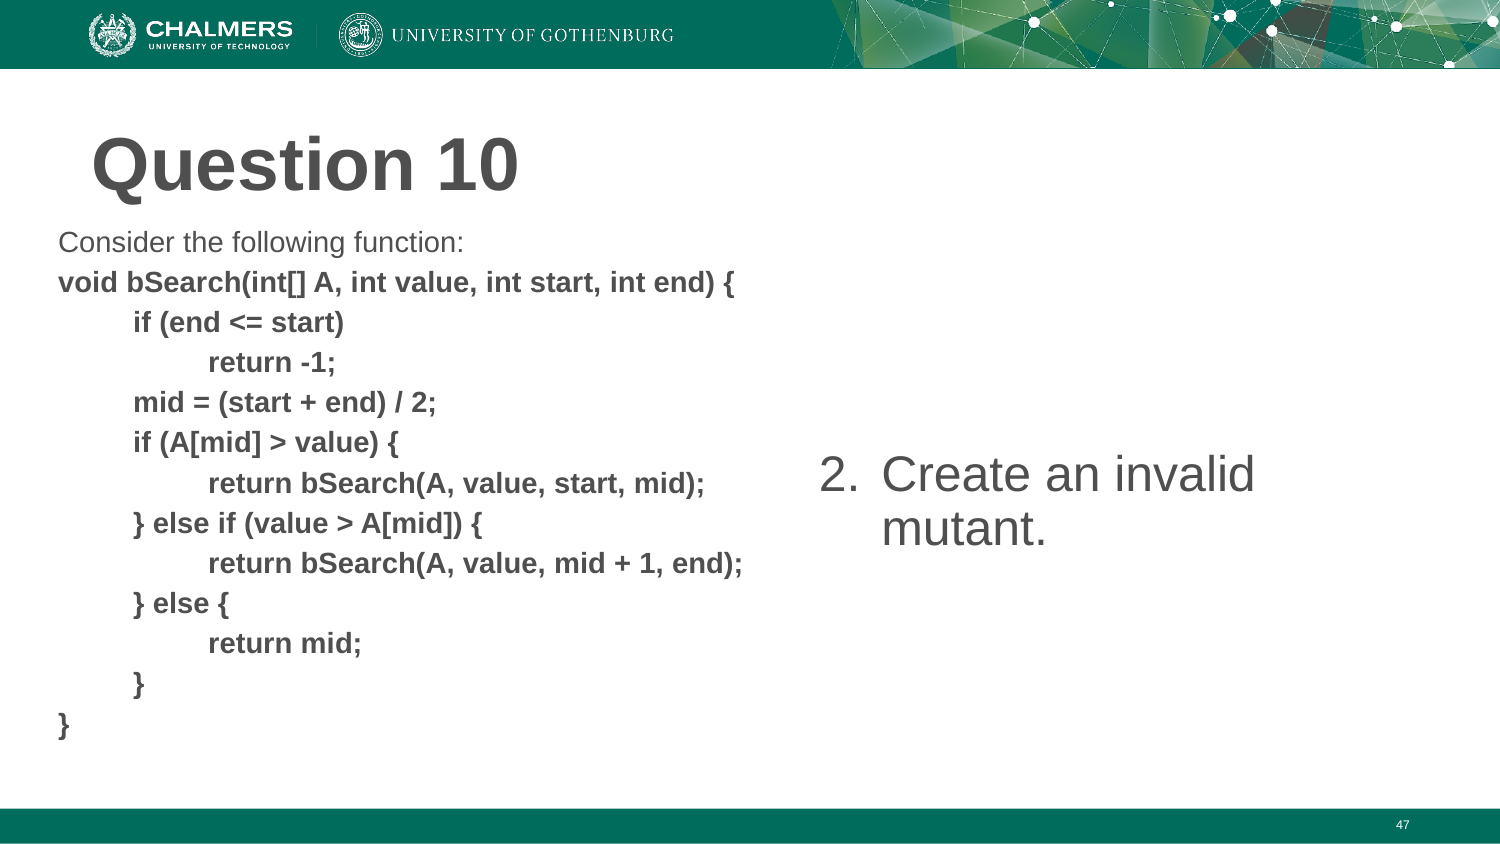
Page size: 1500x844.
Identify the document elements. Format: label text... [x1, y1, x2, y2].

list Create an invalid mutant. [791, 196, 1425, 808]
title Question 10 [76, 100, 1425, 211]
picture [64, 0, 696, 85]
slide_number ‹#› [1074, 809, 1425, 844]
picture [759, 0, 1500, 68]
list Consider the following function: void bSearch(int[] A, int value, int start, int end) { if (end <= start) return -1; mid = (start + end) / 2; if (A[mid] > value) { return bSearch(A, value, start, mid); } else if (value > A[mid]) { return bSearch(A, value, mid + 1, end); } else { return mid; } } [43, 210, 785, 782]
